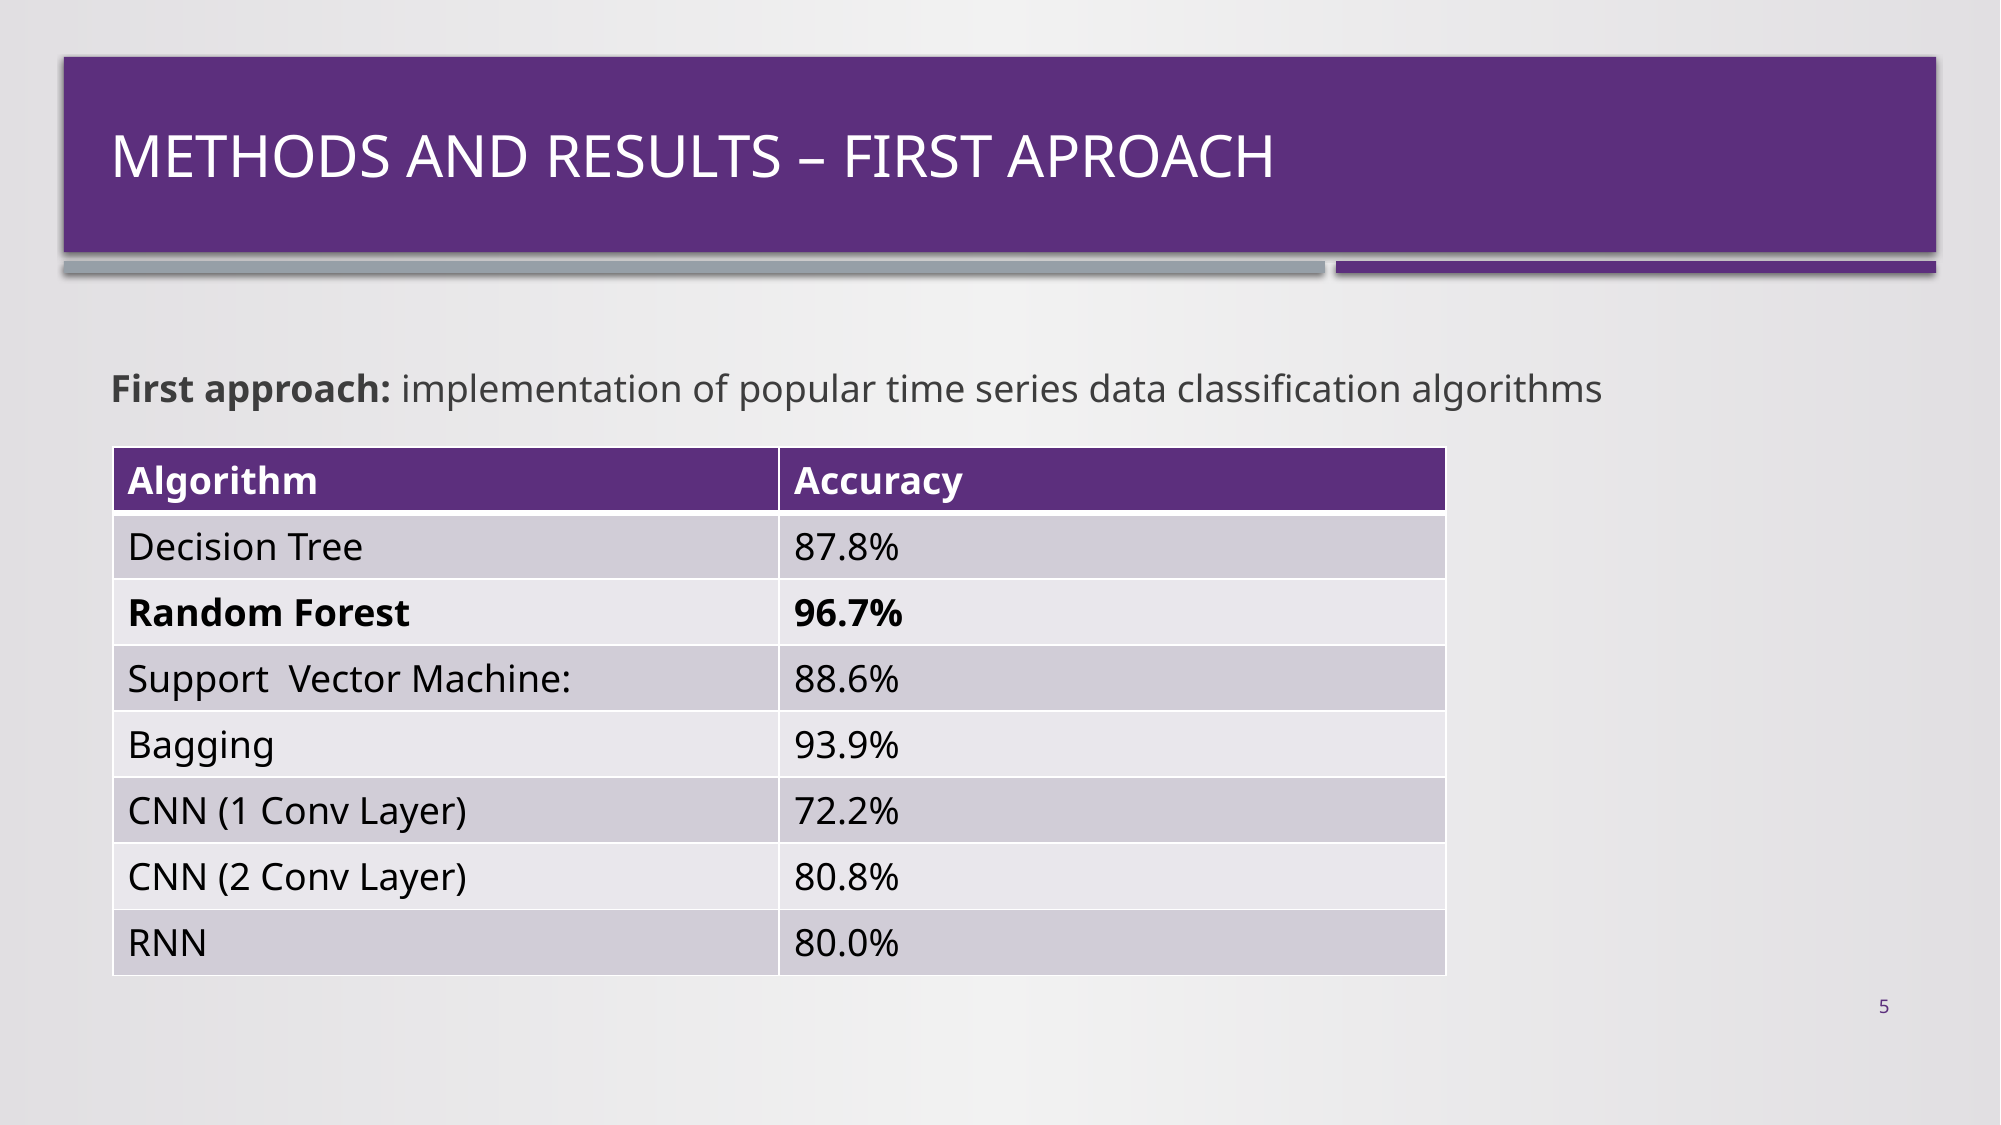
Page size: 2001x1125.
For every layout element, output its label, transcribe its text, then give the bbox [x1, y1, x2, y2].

table_cell Random Forest [114, 580, 778, 644]
table_cell CNN (1 Conv Layer) [114, 778, 778, 842]
table_cell RNN [114, 910, 778, 975]
table_cell Decision Tree [114, 516, 778, 578]
table_cell 96.7% [780, 580, 1445, 644]
table_header Algorithm [114, 448, 778, 510]
list First approach: implementation of popular time series data classification algorithms [95, 357, 1905, 962]
table_cell 93.9% [780, 712, 1445, 776]
table_cell 80.8% [780, 844, 1445, 909]
table_cell CNN (2 Conv Layer) [114, 844, 778, 909]
table_cell Bagging [114, 712, 778, 776]
slide_number 5 [1732, 977, 1905, 1037]
table_cell 88.6% [780, 646, 1445, 710]
table_cell 72.2% [780, 778, 1445, 842]
table_cell Support Vector Machine: [114, 646, 778, 710]
table_header Accuracy [780, 448, 1445, 510]
table_cell 80.0% [780, 910, 1445, 975]
table_cell 87.8% [780, 516, 1445, 578]
title Methods and results – First Aproach [95, 71, 1756, 238]
